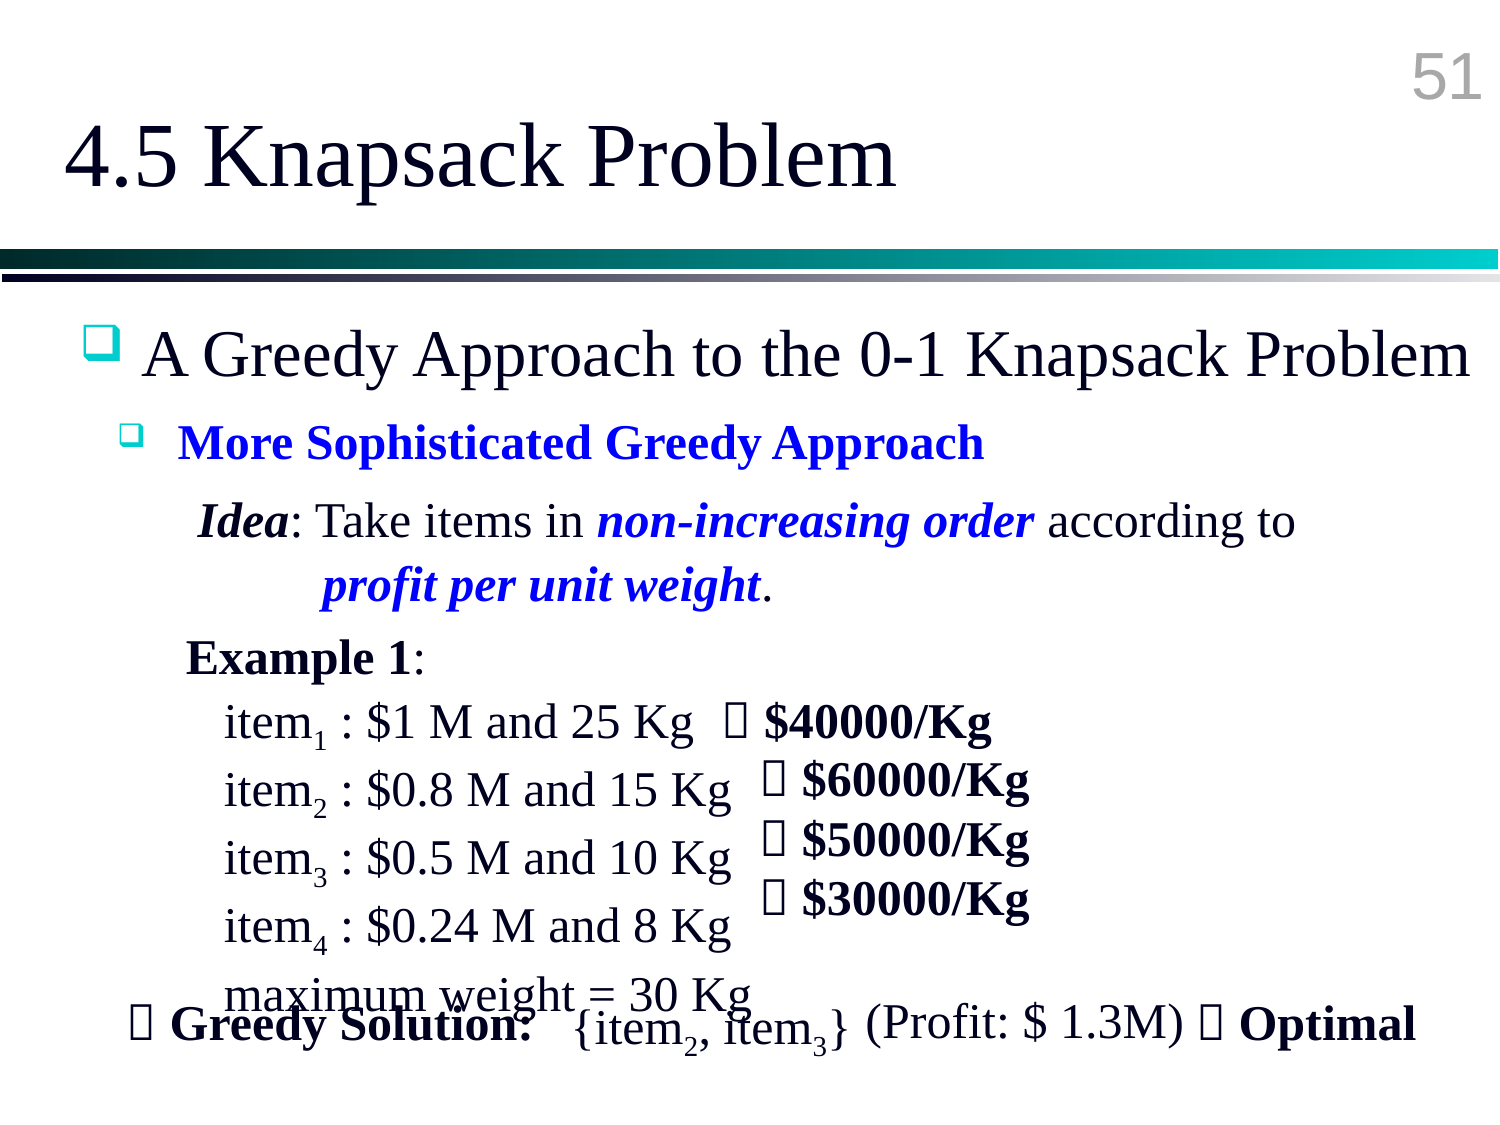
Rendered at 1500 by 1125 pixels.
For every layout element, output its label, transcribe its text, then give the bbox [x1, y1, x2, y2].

text_box (Profit: $ 1.3M) [850, 987, 1199, 1057]
text_box {item2, item3} [405, 987, 1017, 1064]
text_box A Greedy Approach to the 0-1 Knapsack Problem [64, 302, 1500, 390]
text_box  $40000/Kg [706, 680, 1033, 756]
text_box  $50000/Kg [744, 798, 1045, 858]
title 4.5 Knapsack Problem [49, 55, 1326, 245]
text_box item1 : $1 M and 25 Kg item2 : $0.8 M and 15 Kg item3 : $0.5 M and 10 Kg item4 : $0.24 M and 8 Kg maximum weight = 30 Kg [59, 680, 809, 1029]
text_box Example 1: [171, 617, 442, 693]
text_box Idea: Take items in non-increasing order according to profit per unit weight. [183, 486, 1500, 620]
text_box  $30000/Kg [744, 858, 1045, 933]
text_box More Sophisticated Greedy Approach [0, 408, 1000, 478]
text_box  Optimal [1181, 989, 1471, 1059]
text_box  $60000/Kg [744, 745, 1045, 798]
slide_number 51 [1187, 24, 1500, 101]
text_box  Greedy Solution: [112, 989, 405, 1059]
